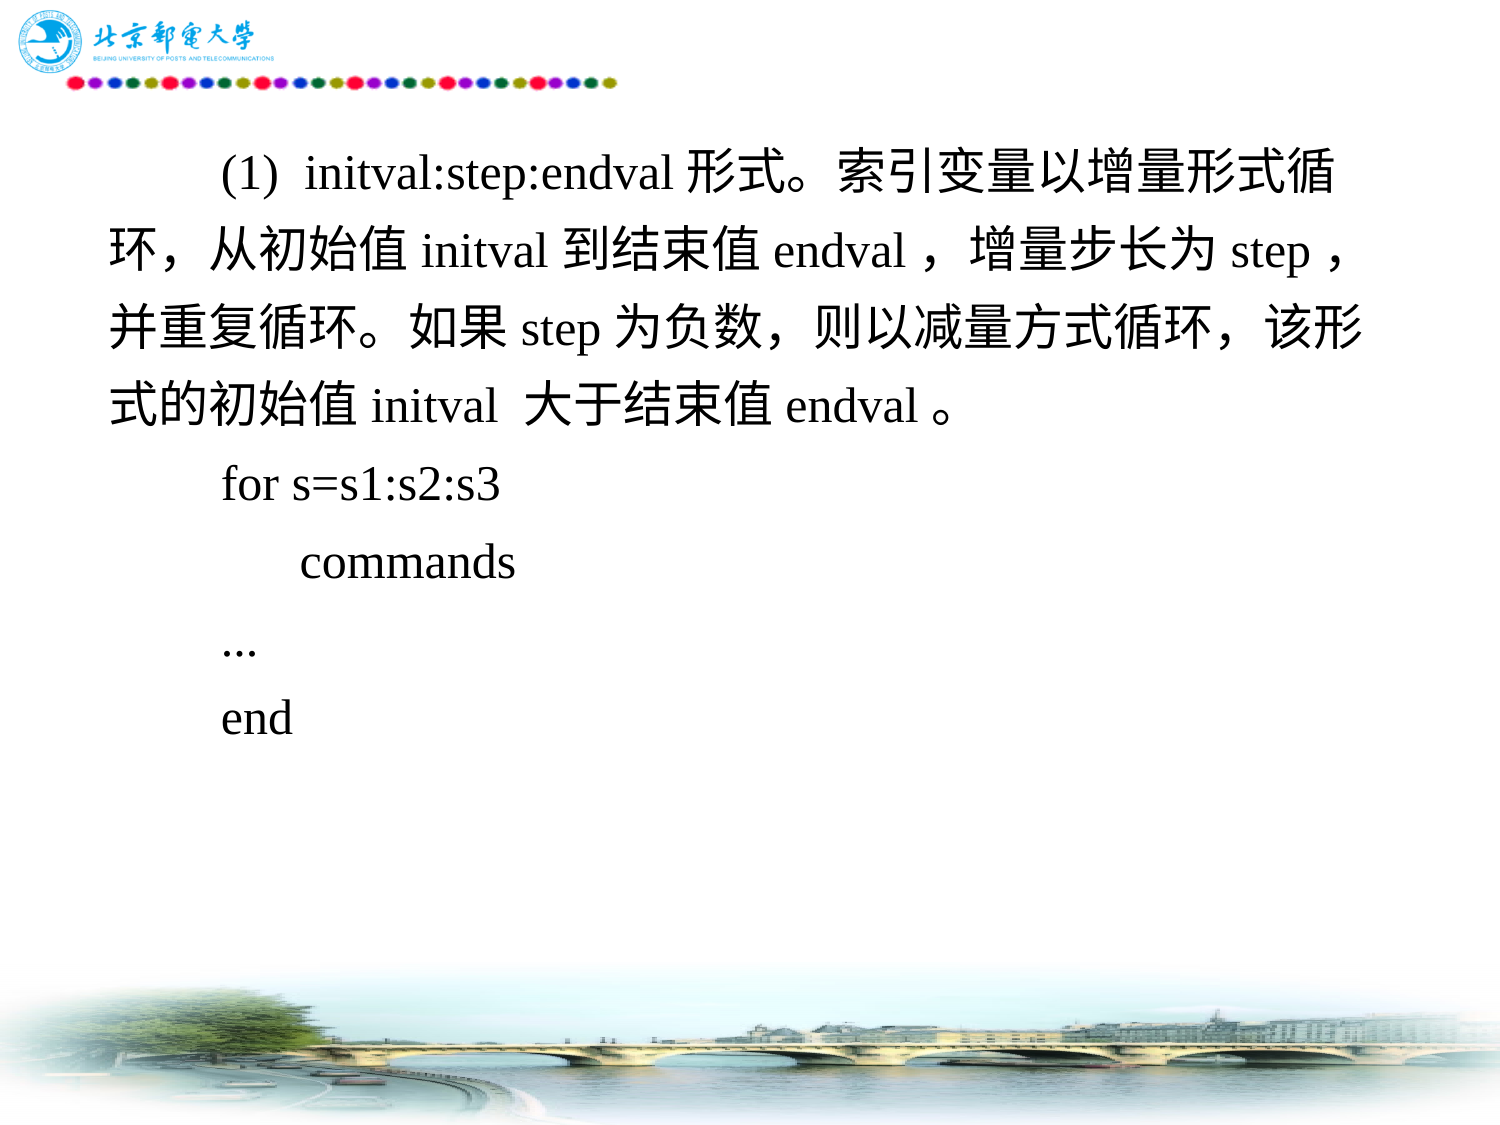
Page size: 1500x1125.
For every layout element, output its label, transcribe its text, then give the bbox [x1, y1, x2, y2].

title (1) initval:step:endval形式。索引变量以增量形式循环，从初始值initval到结束值endval，增量步长为step，并重复循环。如果step为负数，则以减量方式循环，该形式的初始值initval 大于结束值endval。 for s=s1:s2:s3 commands ... end [93, 113, 1426, 1013]
picture [17, 2, 625, 95]
picture [0, 962, 1500, 1125]
